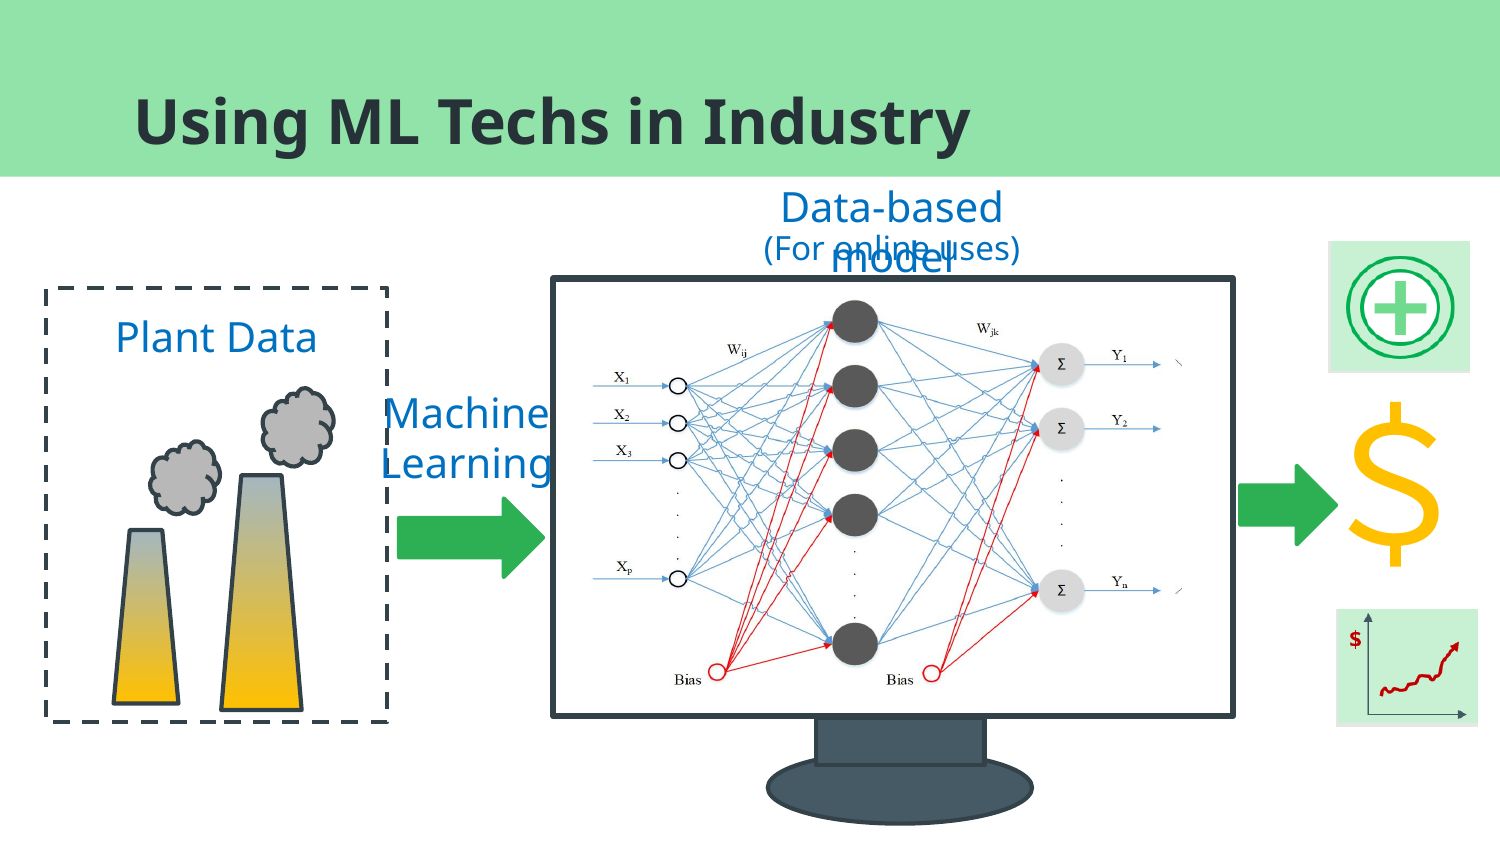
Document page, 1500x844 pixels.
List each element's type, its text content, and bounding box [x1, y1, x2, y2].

title Using ML Techs in Industry [118, 72, 1382, 167]
text_box Data-based model [717, 173, 1067, 219]
text_box ＄ [1297, 372, 1428, 588]
text_box [1238, 463, 1297, 547]
text_box (For online uses) [717, 219, 1067, 275]
picture [1328, 240, 1471, 374]
text_box Machine Learning [393, 379, 547, 495]
text_box [396, 496, 546, 579]
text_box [45, 287, 388, 723]
picture [1335, 609, 1478, 727]
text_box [552, 278, 1234, 824]
picture [589, 290, 1183, 699]
